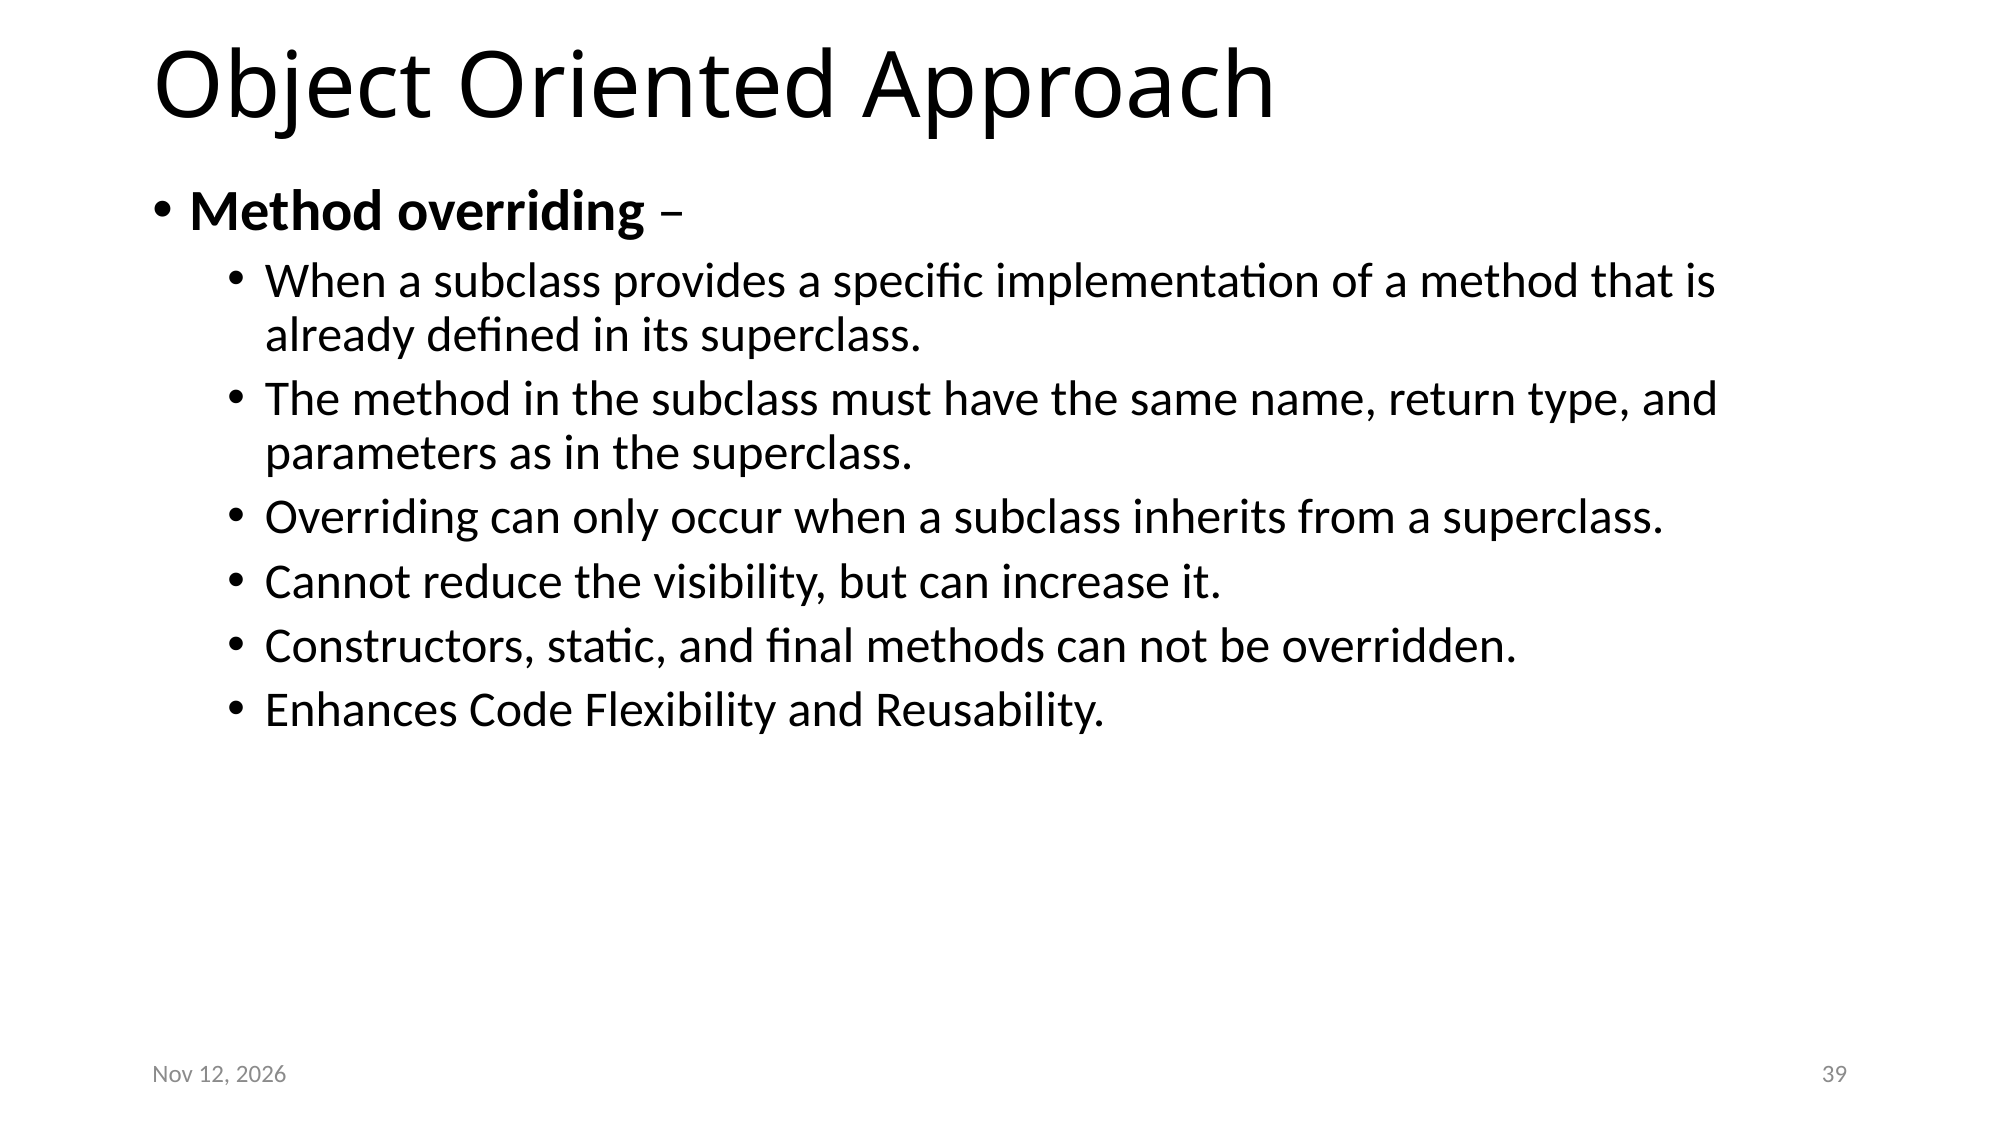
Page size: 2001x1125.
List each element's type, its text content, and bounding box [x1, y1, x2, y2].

list Method overriding – When a subclass provides a specific implementation of a method that is already defined in its superclass. The method in the subclass must have the same name, return type, and parameters as in the superclass. Overriding can only occur when a subclass inherits from a superclass. Cannot reduce the visibility, but can increase it. Constructors, static, and final methods can not be overridden. Enhances Code Flexibility and Reusability. [137, 172, 1863, 1014]
slide_number 29-Jul-25 [137, 1042, 588, 1103]
slide_number 39 [1412, 1042, 1863, 1103]
title Object Oriented Approach [137, 3, 1863, 172]
